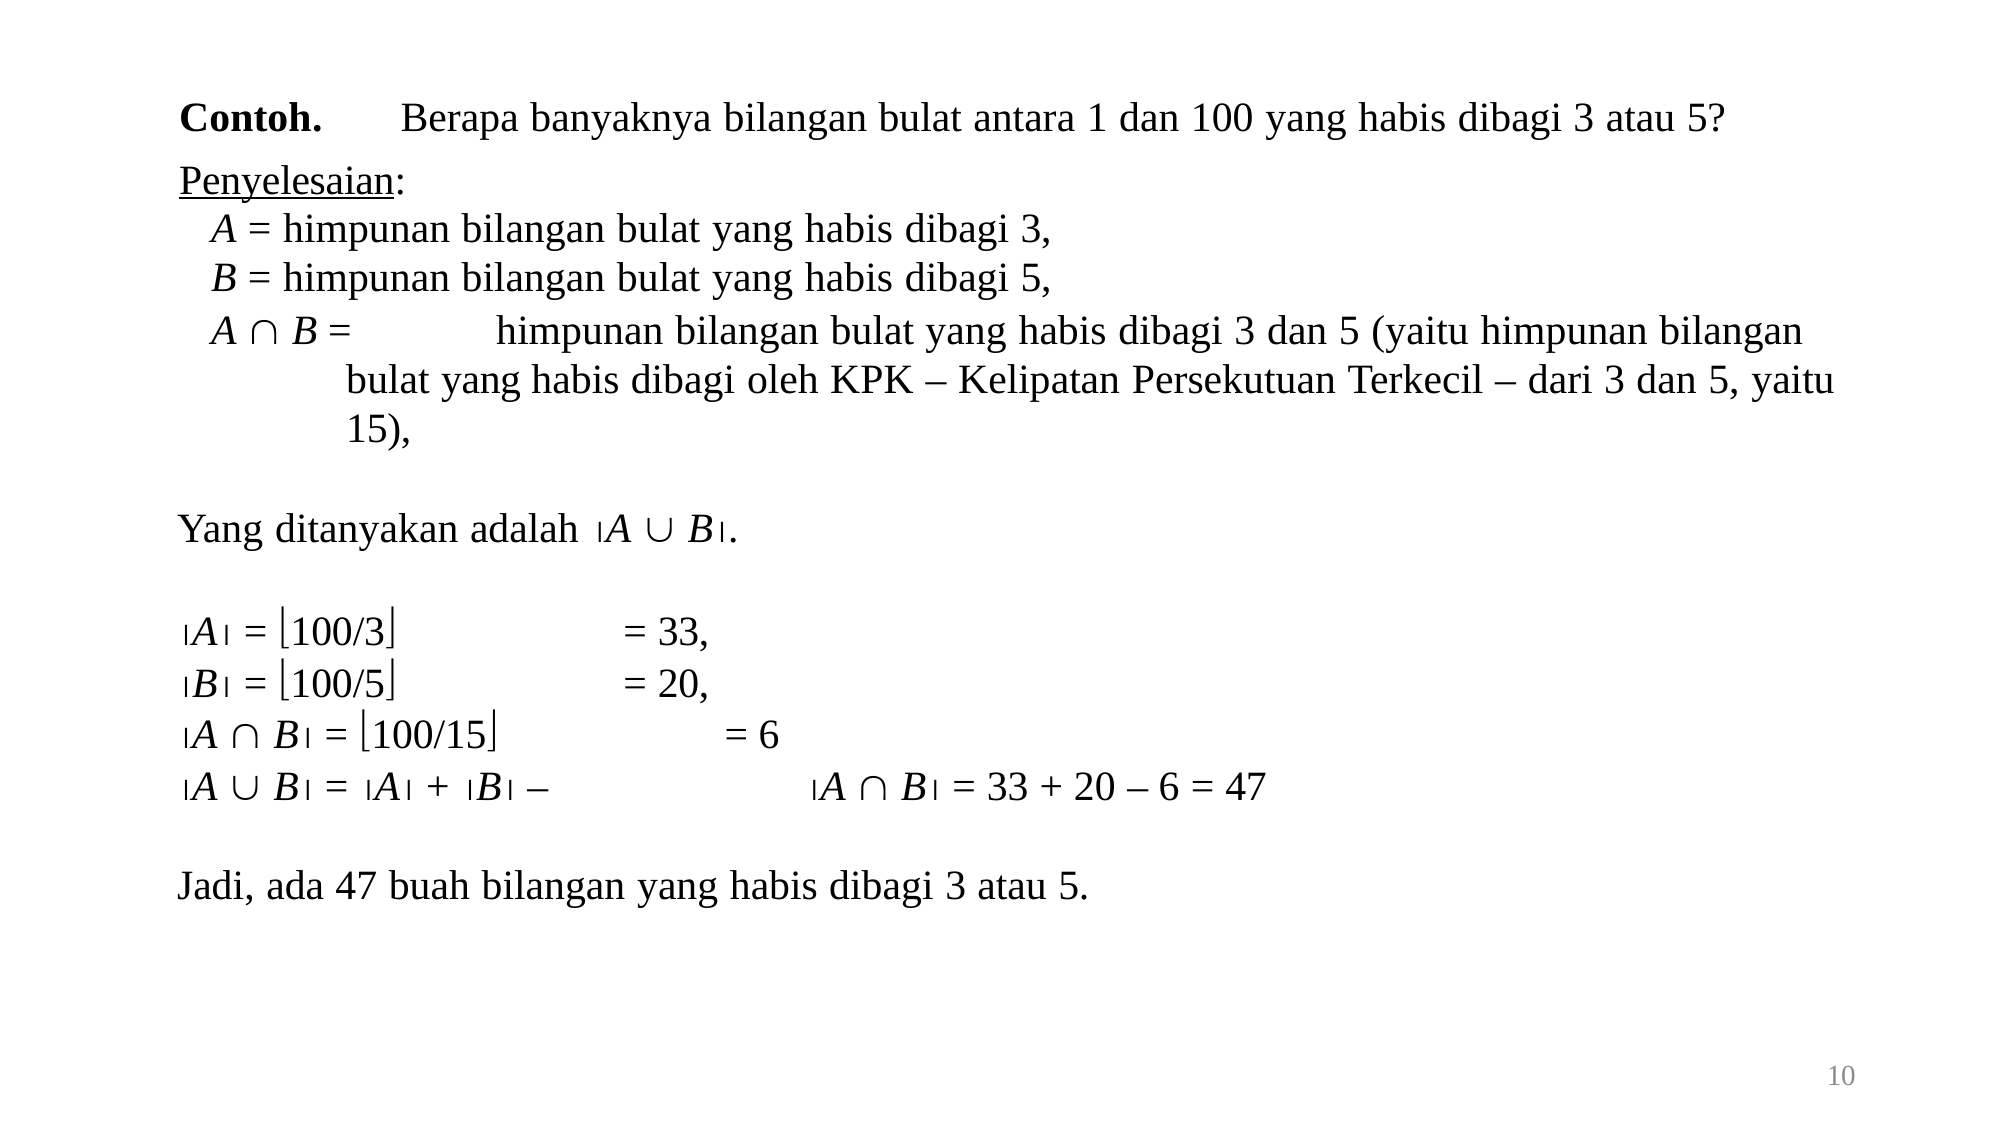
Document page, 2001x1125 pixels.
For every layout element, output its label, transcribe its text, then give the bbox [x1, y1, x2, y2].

slide_number 10 [1811, 909, 1856, 1125]
text_box Contoh. Berapa banyaknya bilangan bulat antara 1 dan 100 yang habis dibagi 3 atau 5? Penyelesaian: A = himpunan bilangan bulat yang habis dibagi 3, B = himpunan bilangan bulat yang habis dibagi 5, A  B = himpunan bilangan bulat yang habis dibagi 3 dan 5 (yaitu himpunan bilangan bulat yang habis dibagi oleh KPK – Kelipatan Persekutuan Terkecil – dari 3 dan 5, yaitu 15), Yang ditanyakan adalah A  B. A = 100/3 = 33, B = 100/5 = 20, A  B = 100/15 = 6 A  B = A + B – A  B = 33 + 20 – 6 = 47 Jadi, ada 47 buah bilangan yang habis dibagi 3 atau 5. [177, 75, 1876, 909]
